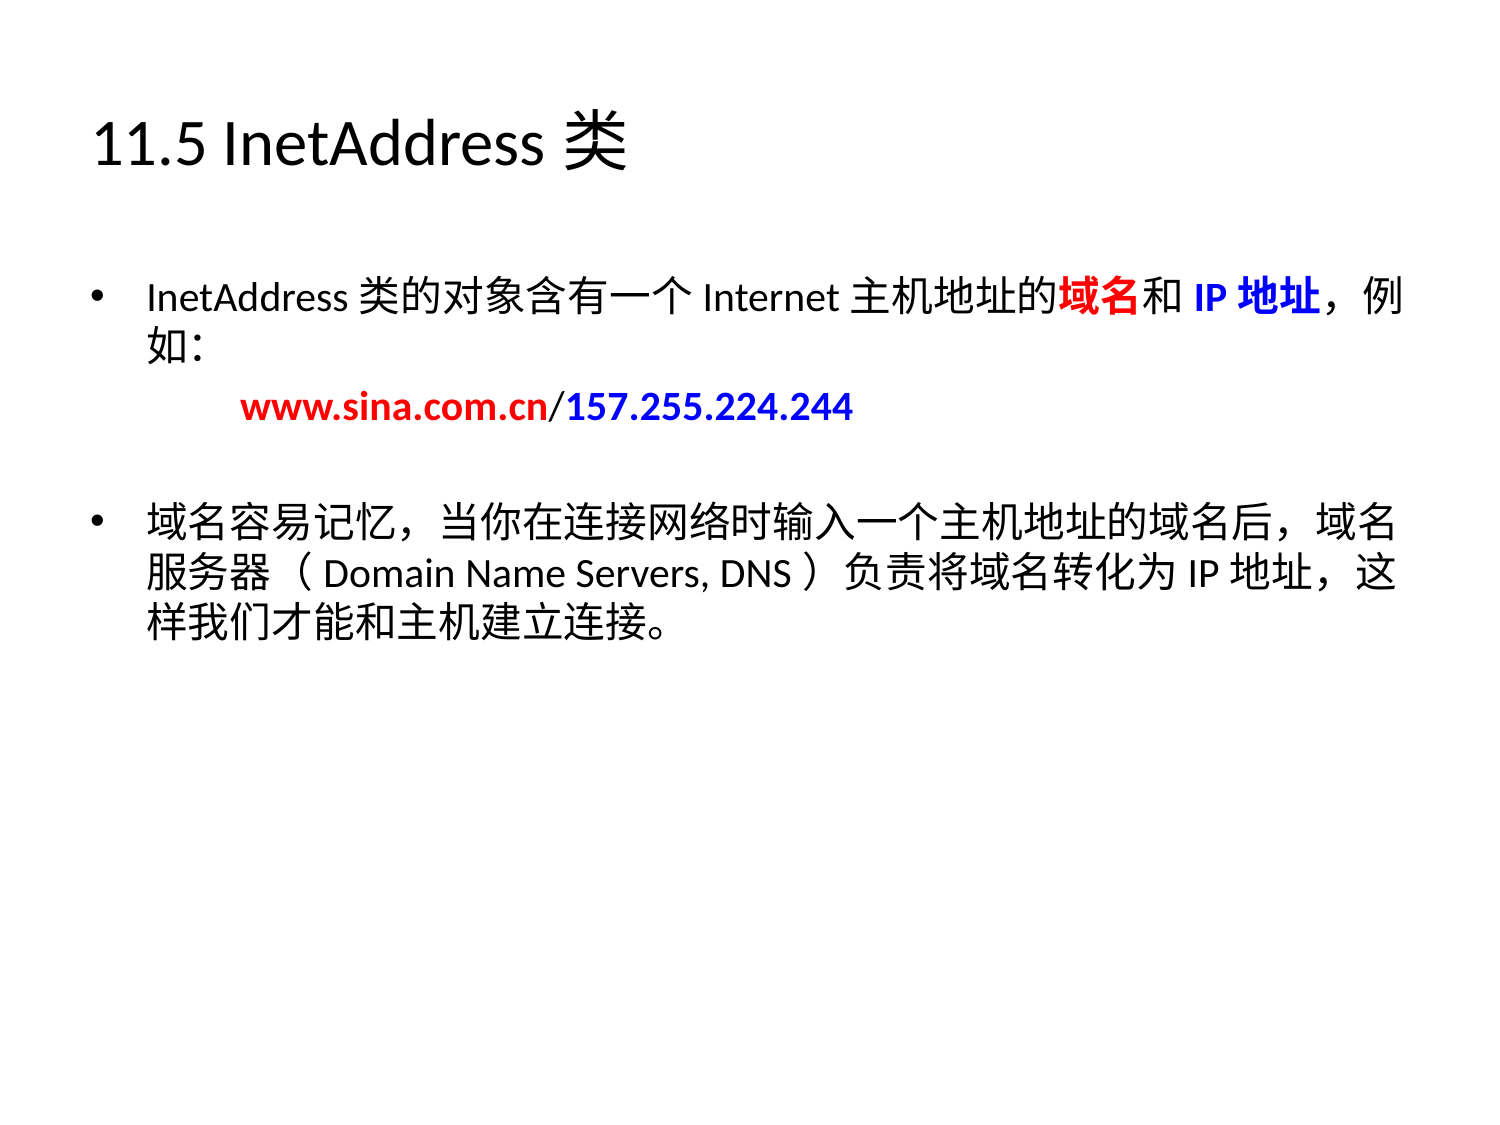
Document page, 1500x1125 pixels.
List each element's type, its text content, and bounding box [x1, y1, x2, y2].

list InetAddress类的对象含有一个Internet主机地址的域名和IP地址，例如： www.sina.com.cn/157.255.224.244 域名容易记忆，当你在连接网络时输入一个主机地址的域名后，域名服务器（Domain Name Servers, DNS）负责将域名转化为IP地址，这样我们才能和主机建立连接。 [75, 262, 1425, 1005]
title 11.5 InetAddress类 [75, 45, 1425, 233]
